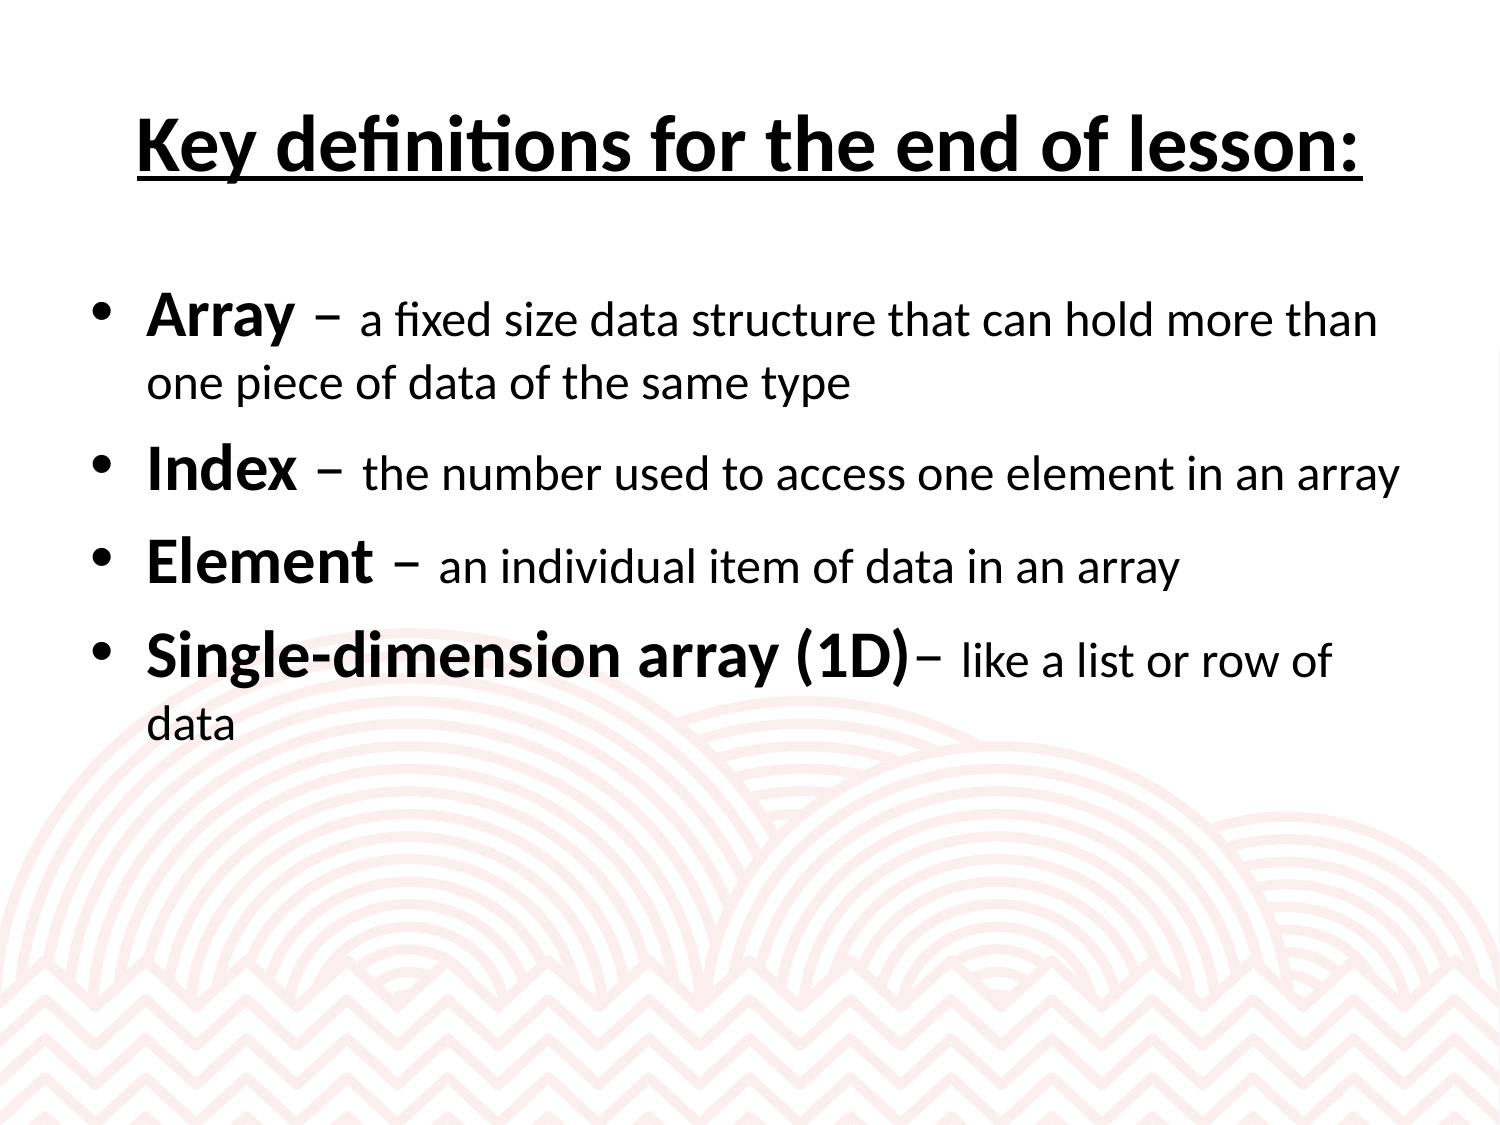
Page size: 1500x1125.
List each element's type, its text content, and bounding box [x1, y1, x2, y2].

title Key definitions for the end of lesson: [75, 45, 1425, 233]
list Array – a fixed size data structure that can hold more than one piece of data of the same type Index – the number used to access one element in an array Element – an individual item of data in an array Single-dimension array (1D)– like a list or row of data [75, 262, 1425, 1005]
